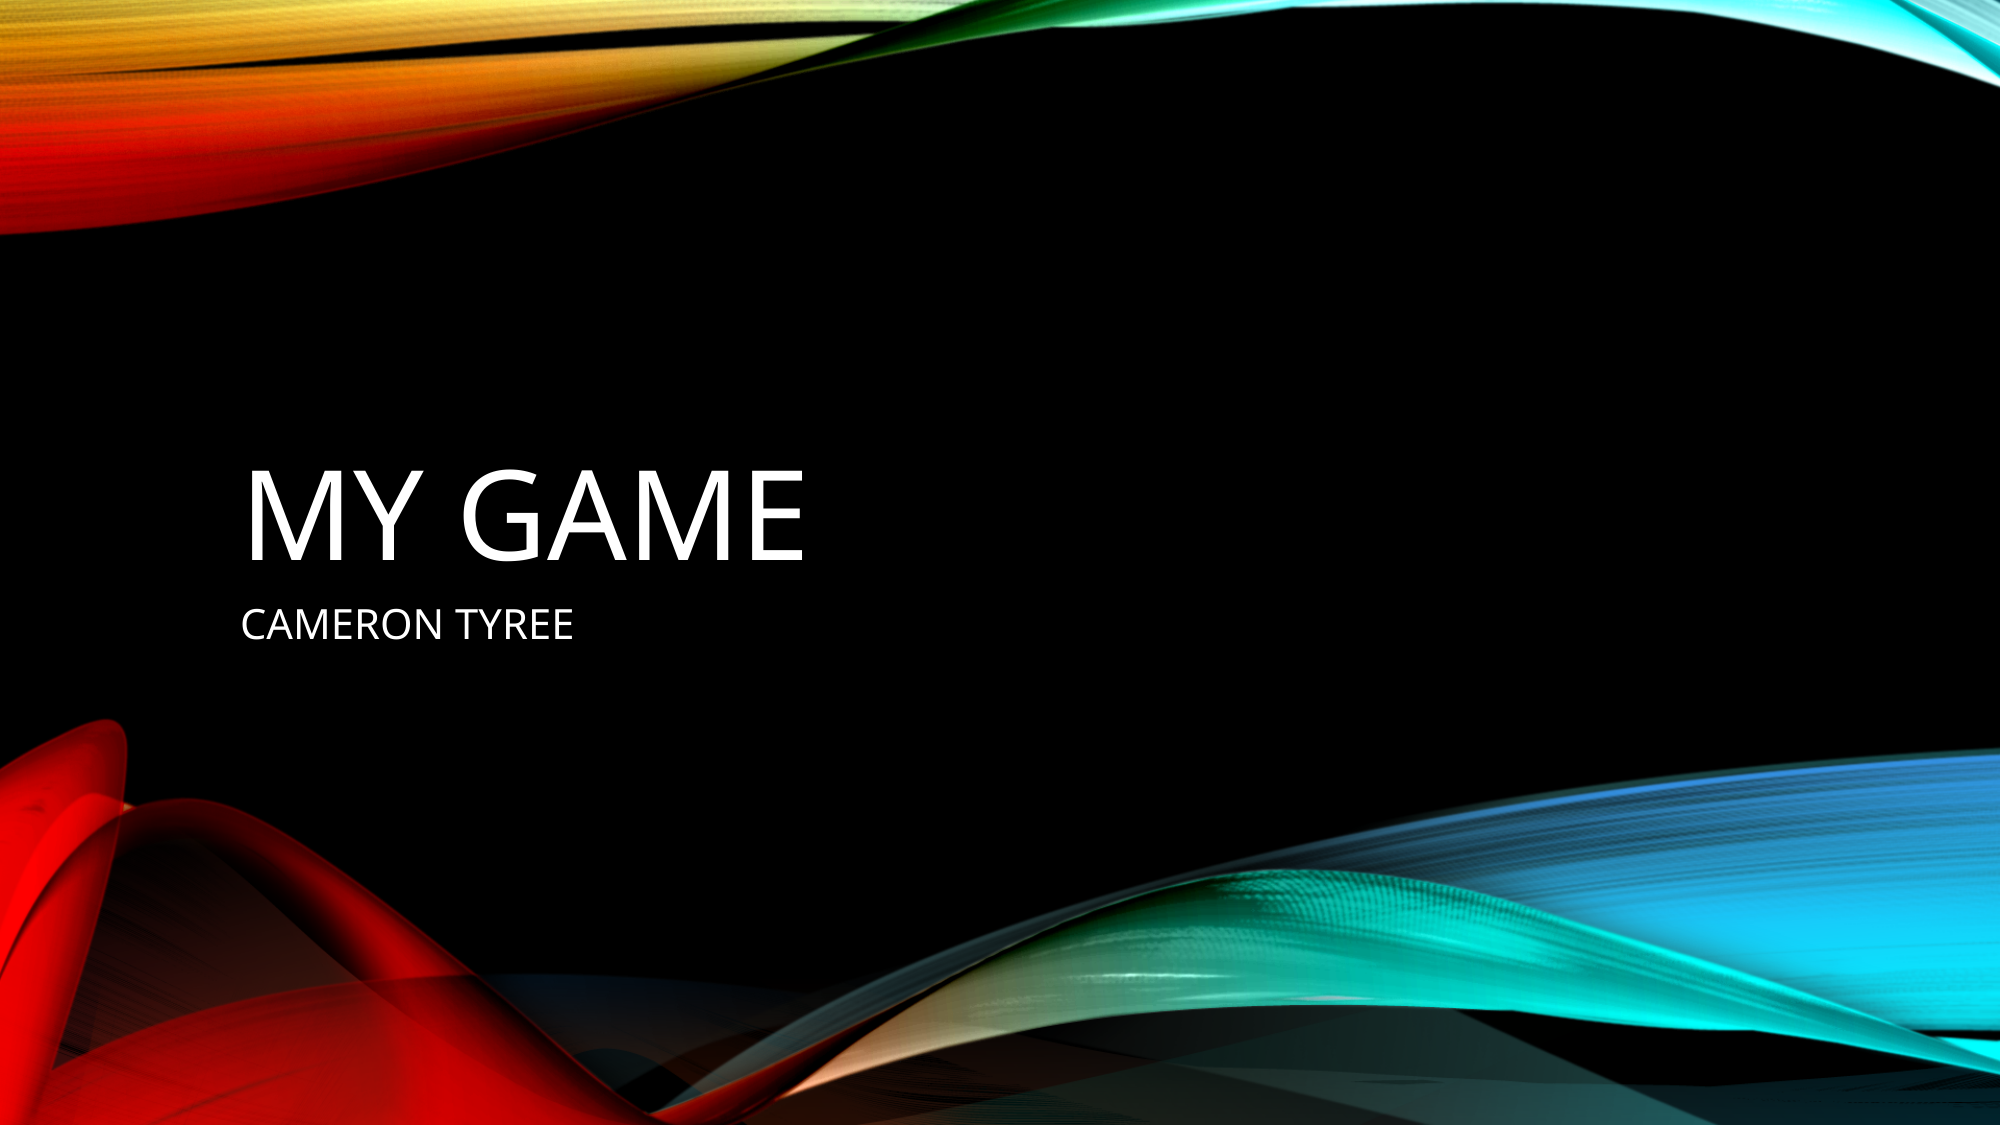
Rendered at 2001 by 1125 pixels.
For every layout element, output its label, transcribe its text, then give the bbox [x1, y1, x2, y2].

picture [0, 717, 2000, 1125]
title MY GAME [225, 295, 1775, 595]
picture [0, 0, 2000, 237]
subtitle CAMERON TYREE [225, 595, 1775, 709]
